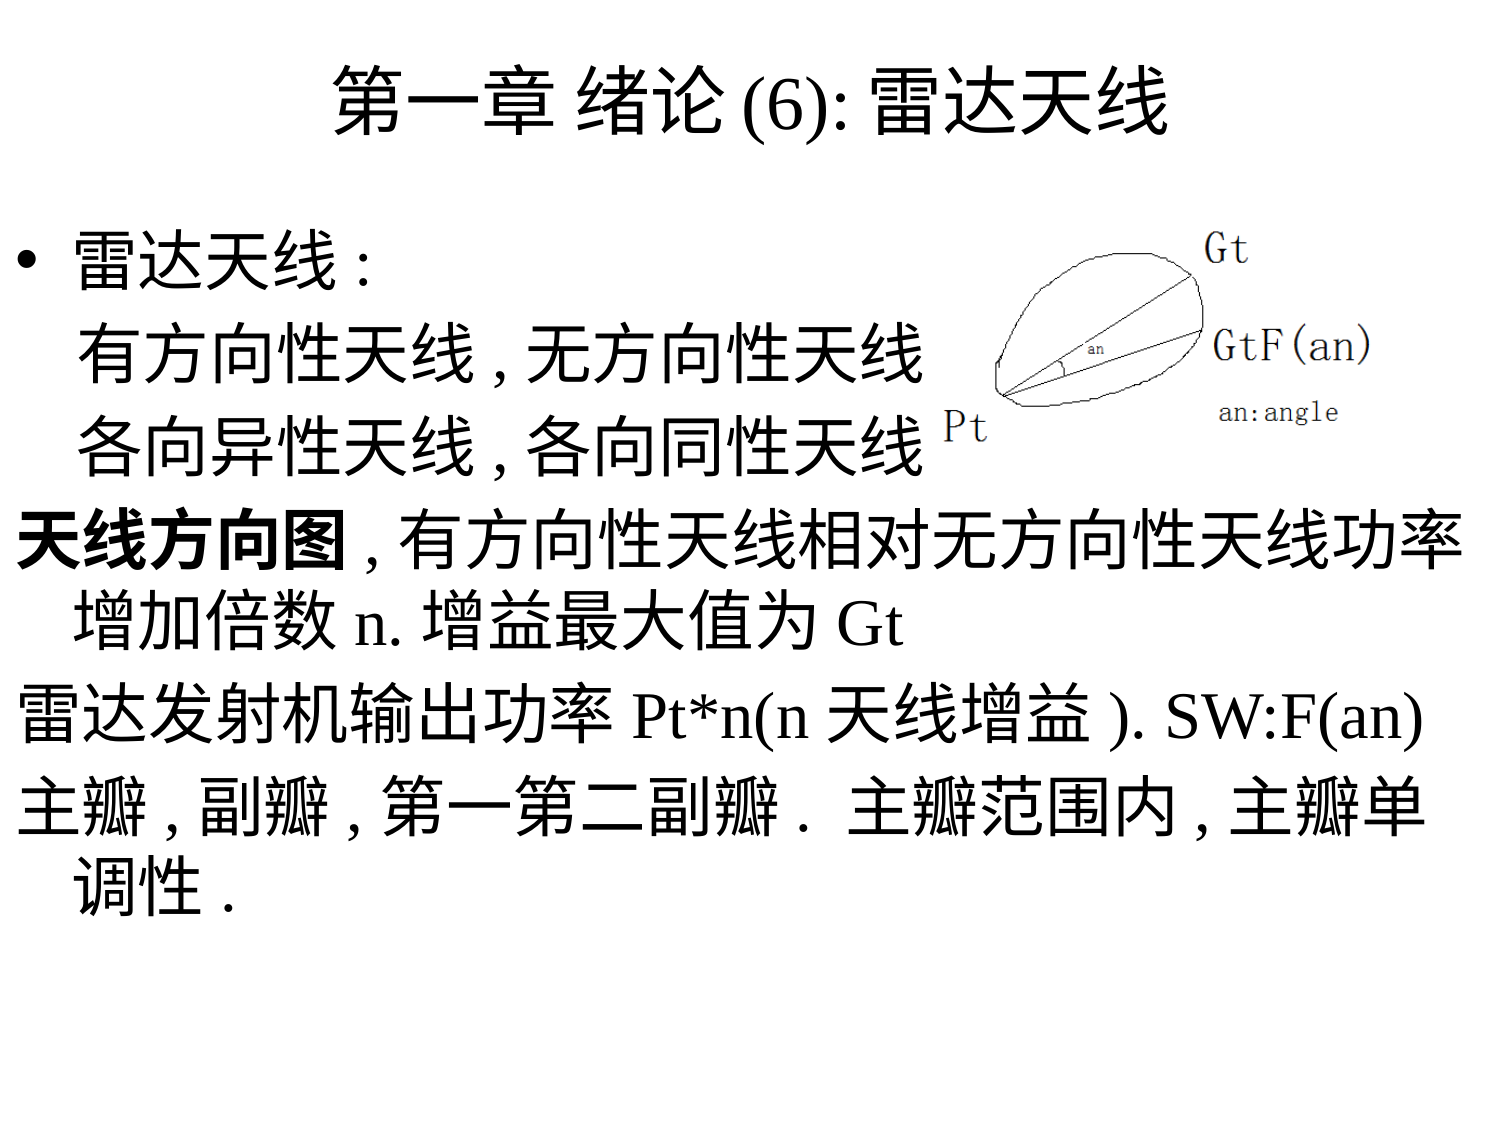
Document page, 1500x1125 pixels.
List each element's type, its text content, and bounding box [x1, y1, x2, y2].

picture [925, 198, 1395, 488]
title 第一章 绪论(6):雷达天线 [75, 45, 1425, 153]
list 雷达天线: 有方向性天线,无方向性天线. 各向异性天线,各向同性天线. 天线方向图,有方向性天线相对无方向性天线功率增加倍数n.增益最大值为Gt 雷达发射机输出功率Pt*n(n天线增益). SW:F(an) 主瓣,副瓣,第一第二副瓣. 主瓣范围内,主瓣单调性. [0, 210, 1500, 1125]
